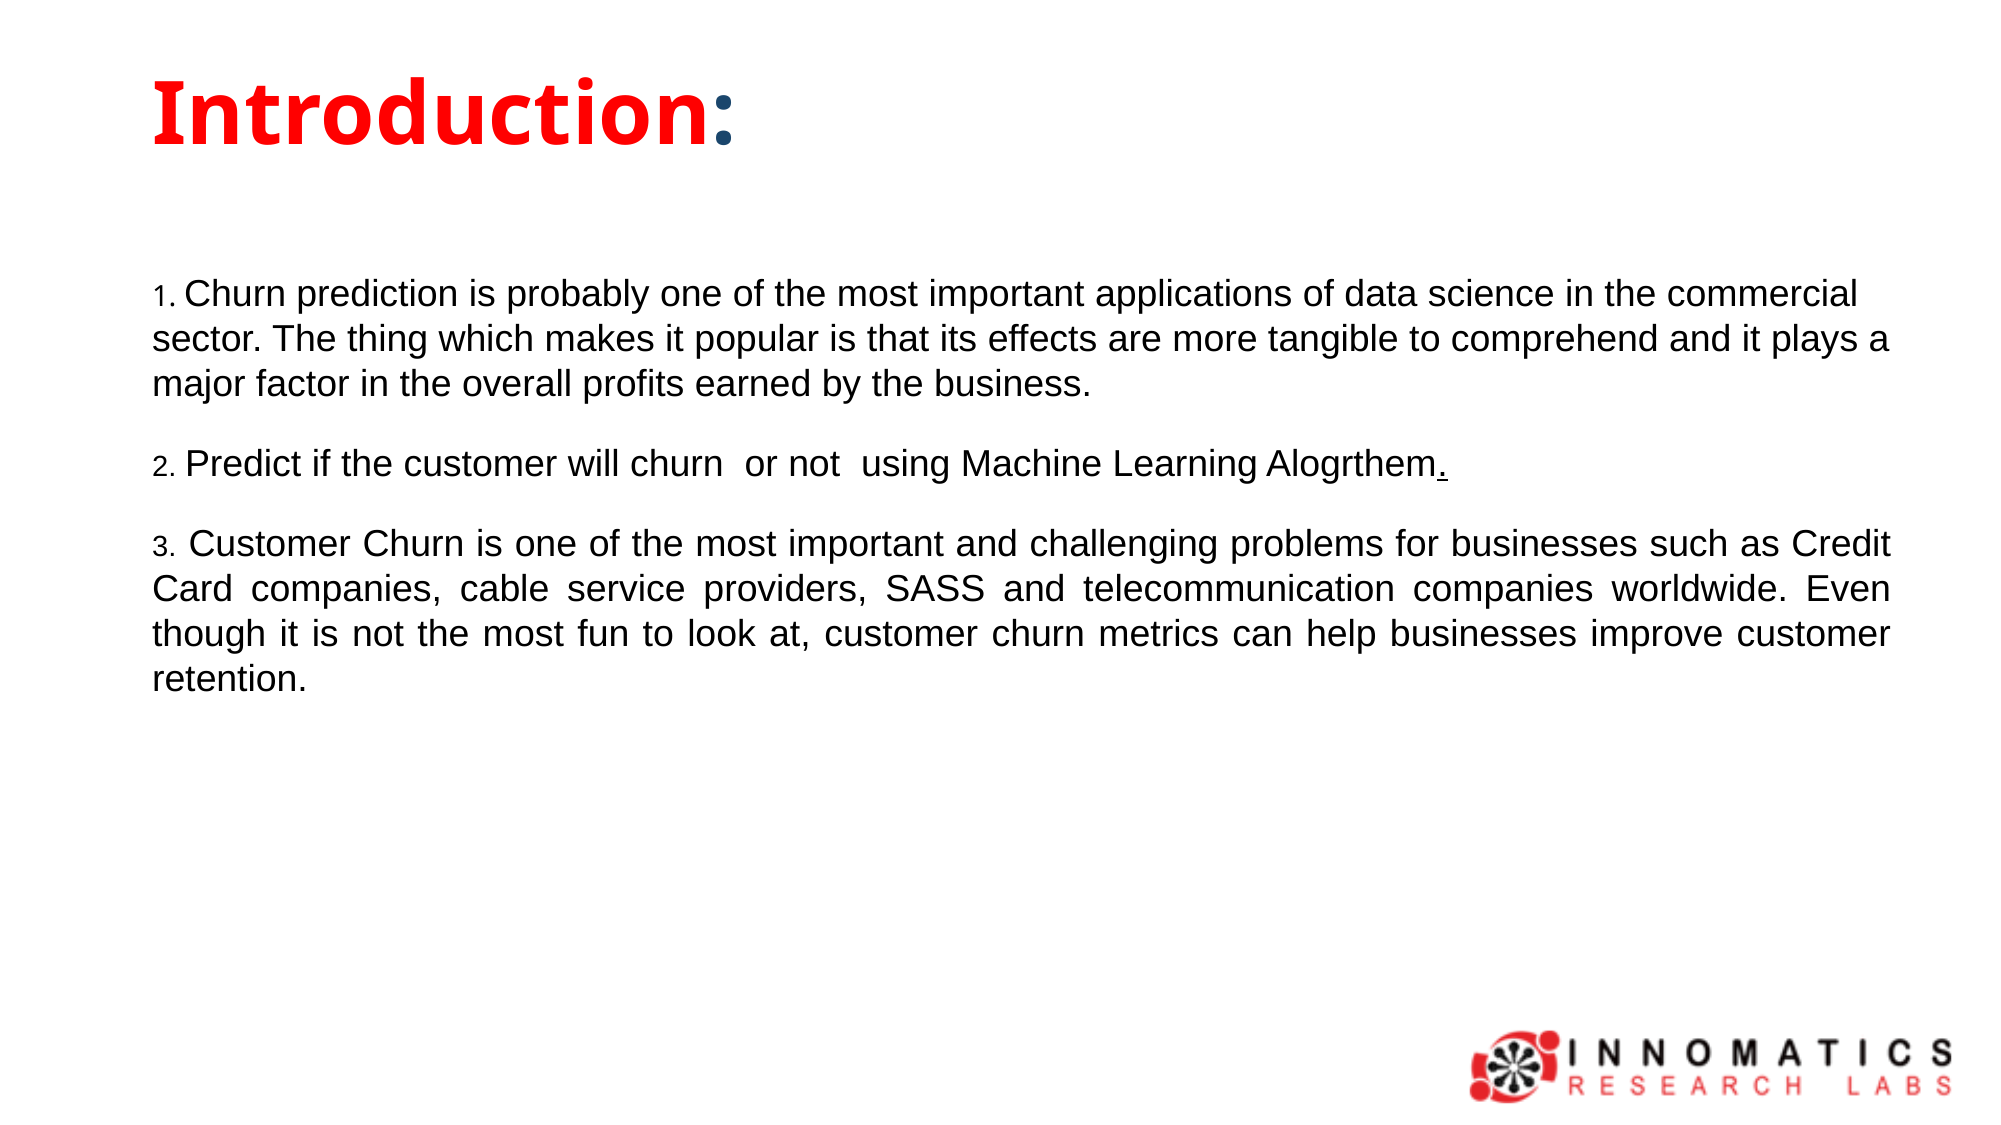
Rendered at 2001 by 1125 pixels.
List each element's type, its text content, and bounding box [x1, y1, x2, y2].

title Introduction: [137, 59, 1863, 262]
picture [1445, 1014, 1975, 1125]
text_box 1. Churn prediction is probably one of the most important applications of data science in the commercial sector. The thing which makes it popular is that its effects are more tangible to comprehend and it plays a major factor in the overall profits earned by the business. 2. Predict if the customer will churn or not using Machine Learning Alogrthem. 3. Customer Churn is one of the most important and challenging problems for businesses such as Credit Card companies, cable service providers, SASS and telecommunication companies worldwide. Even though it is not the most fun to look at, customer churn metrics can help businesses improve customer retention. [137, 262, 1907, 797]
